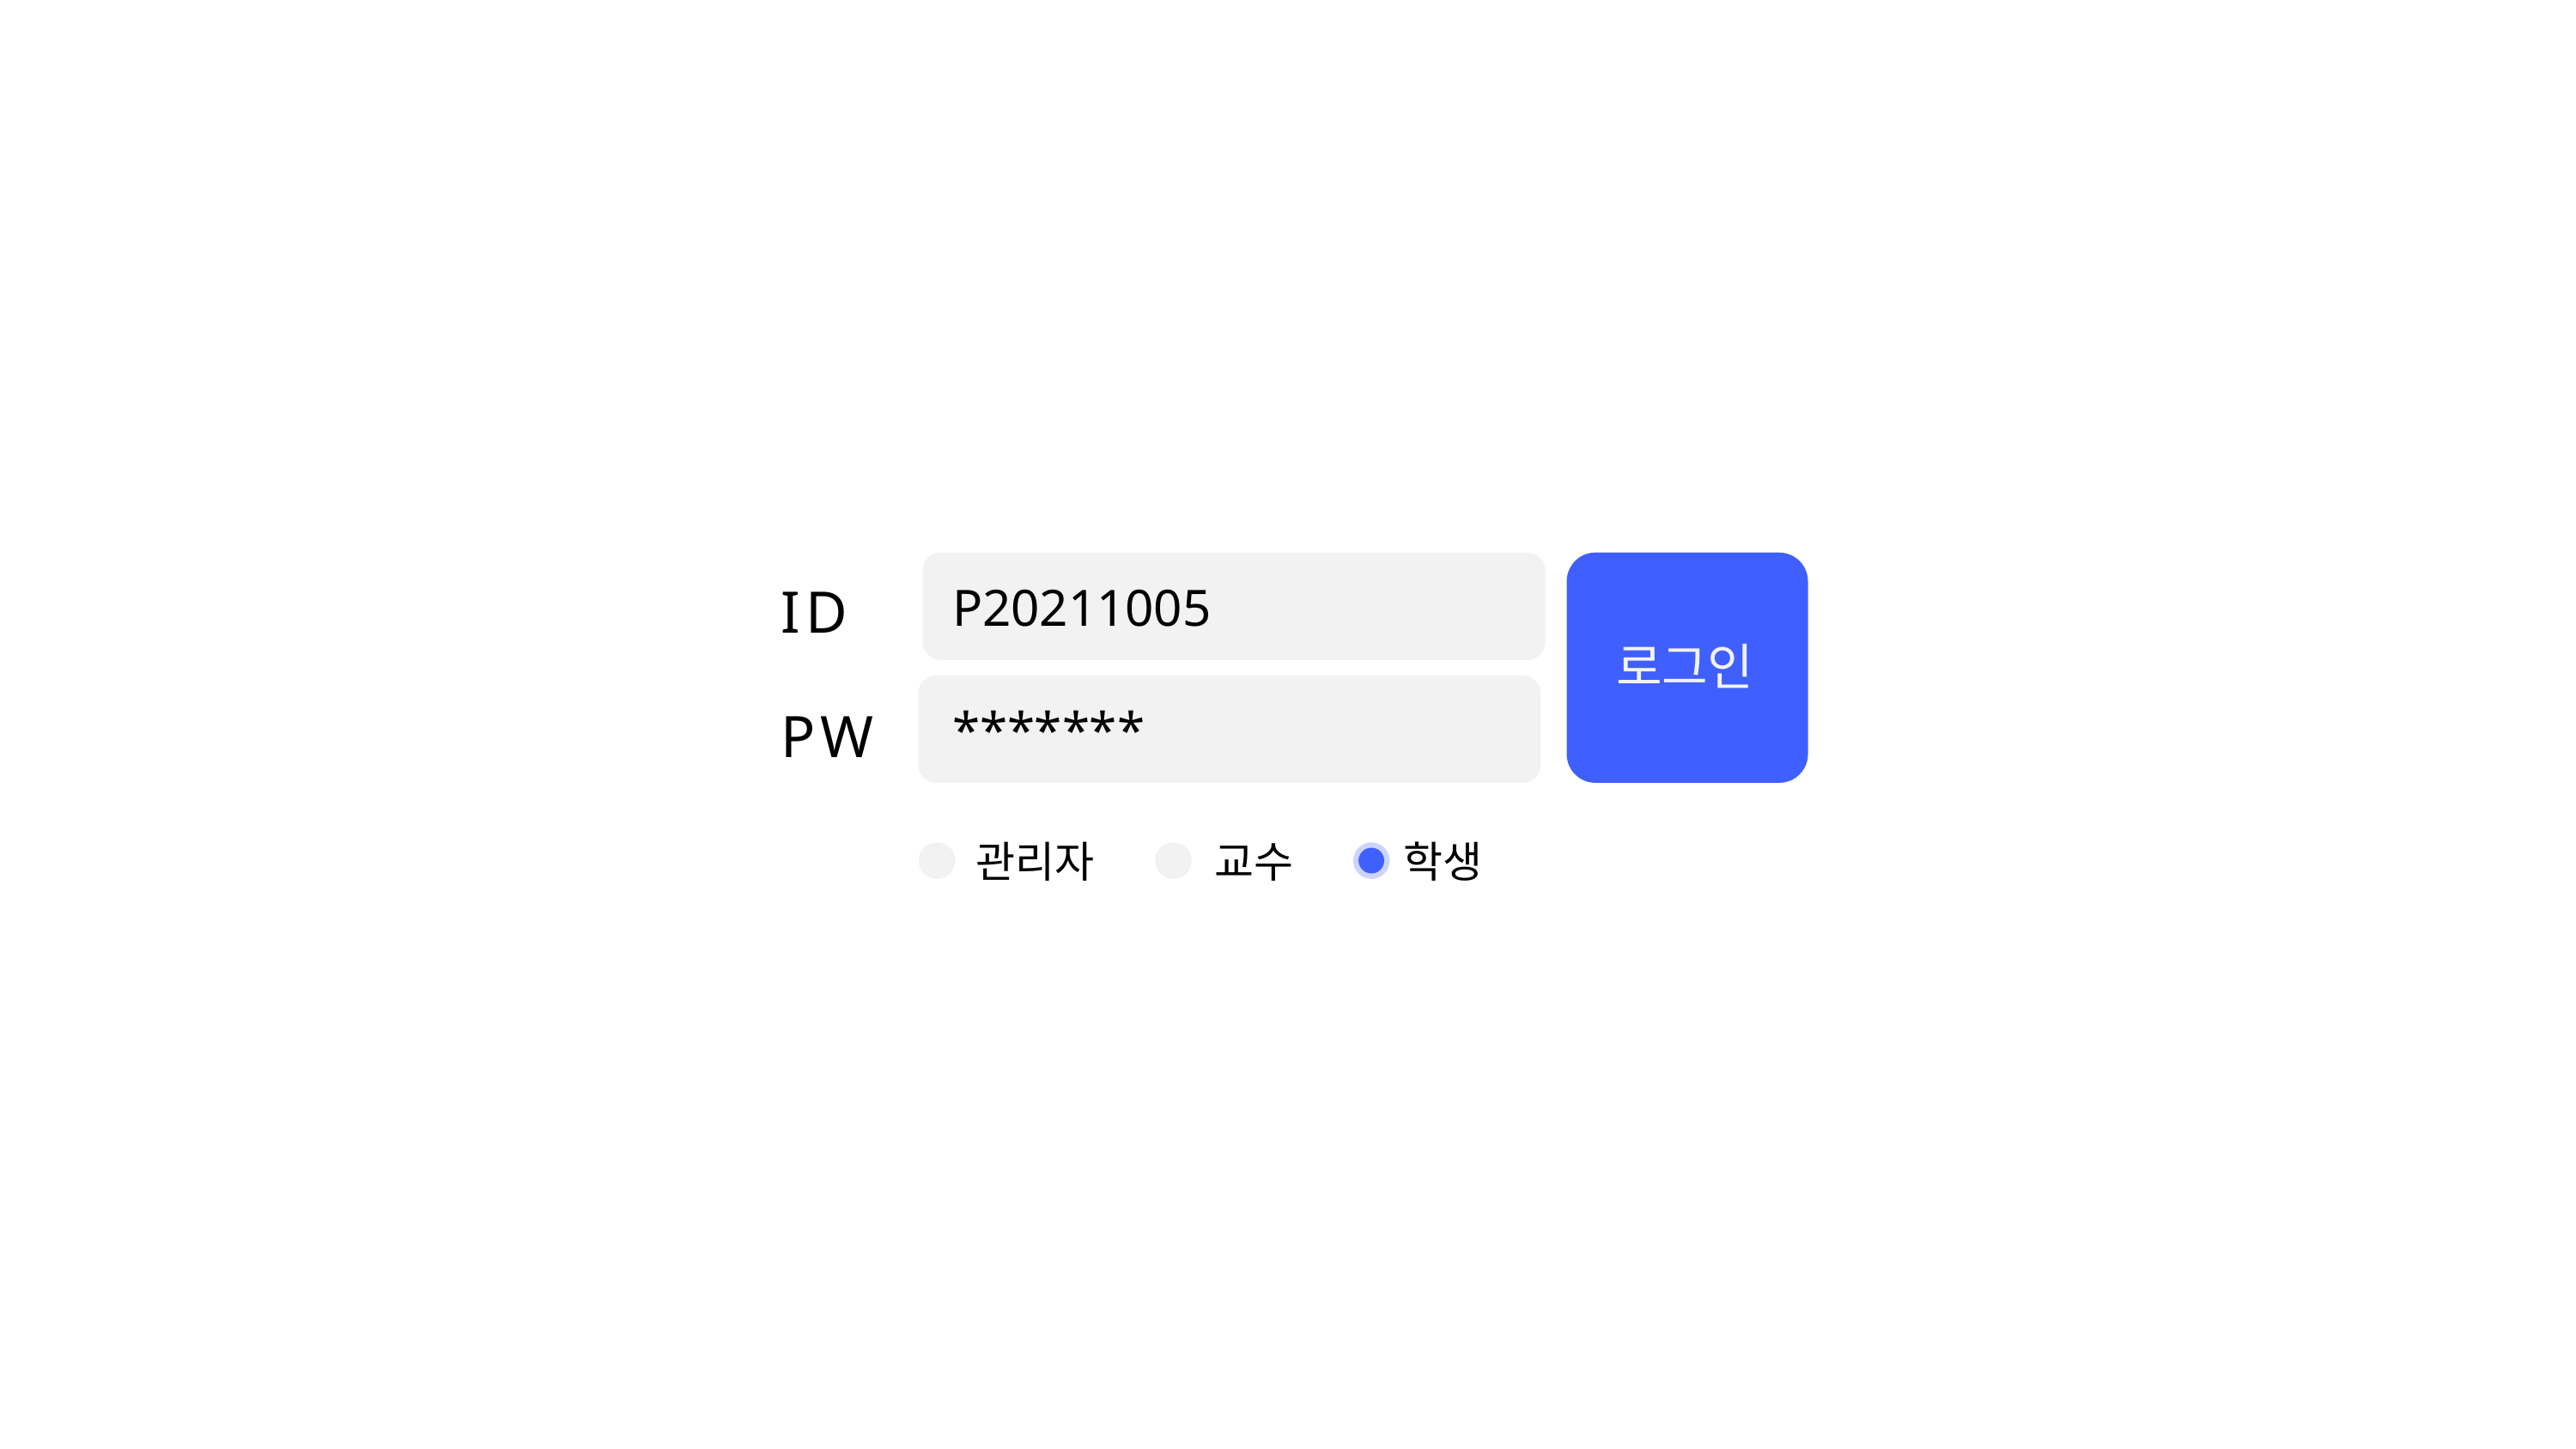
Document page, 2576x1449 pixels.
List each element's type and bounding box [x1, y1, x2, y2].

text_box [768, 552, 1808, 893]
